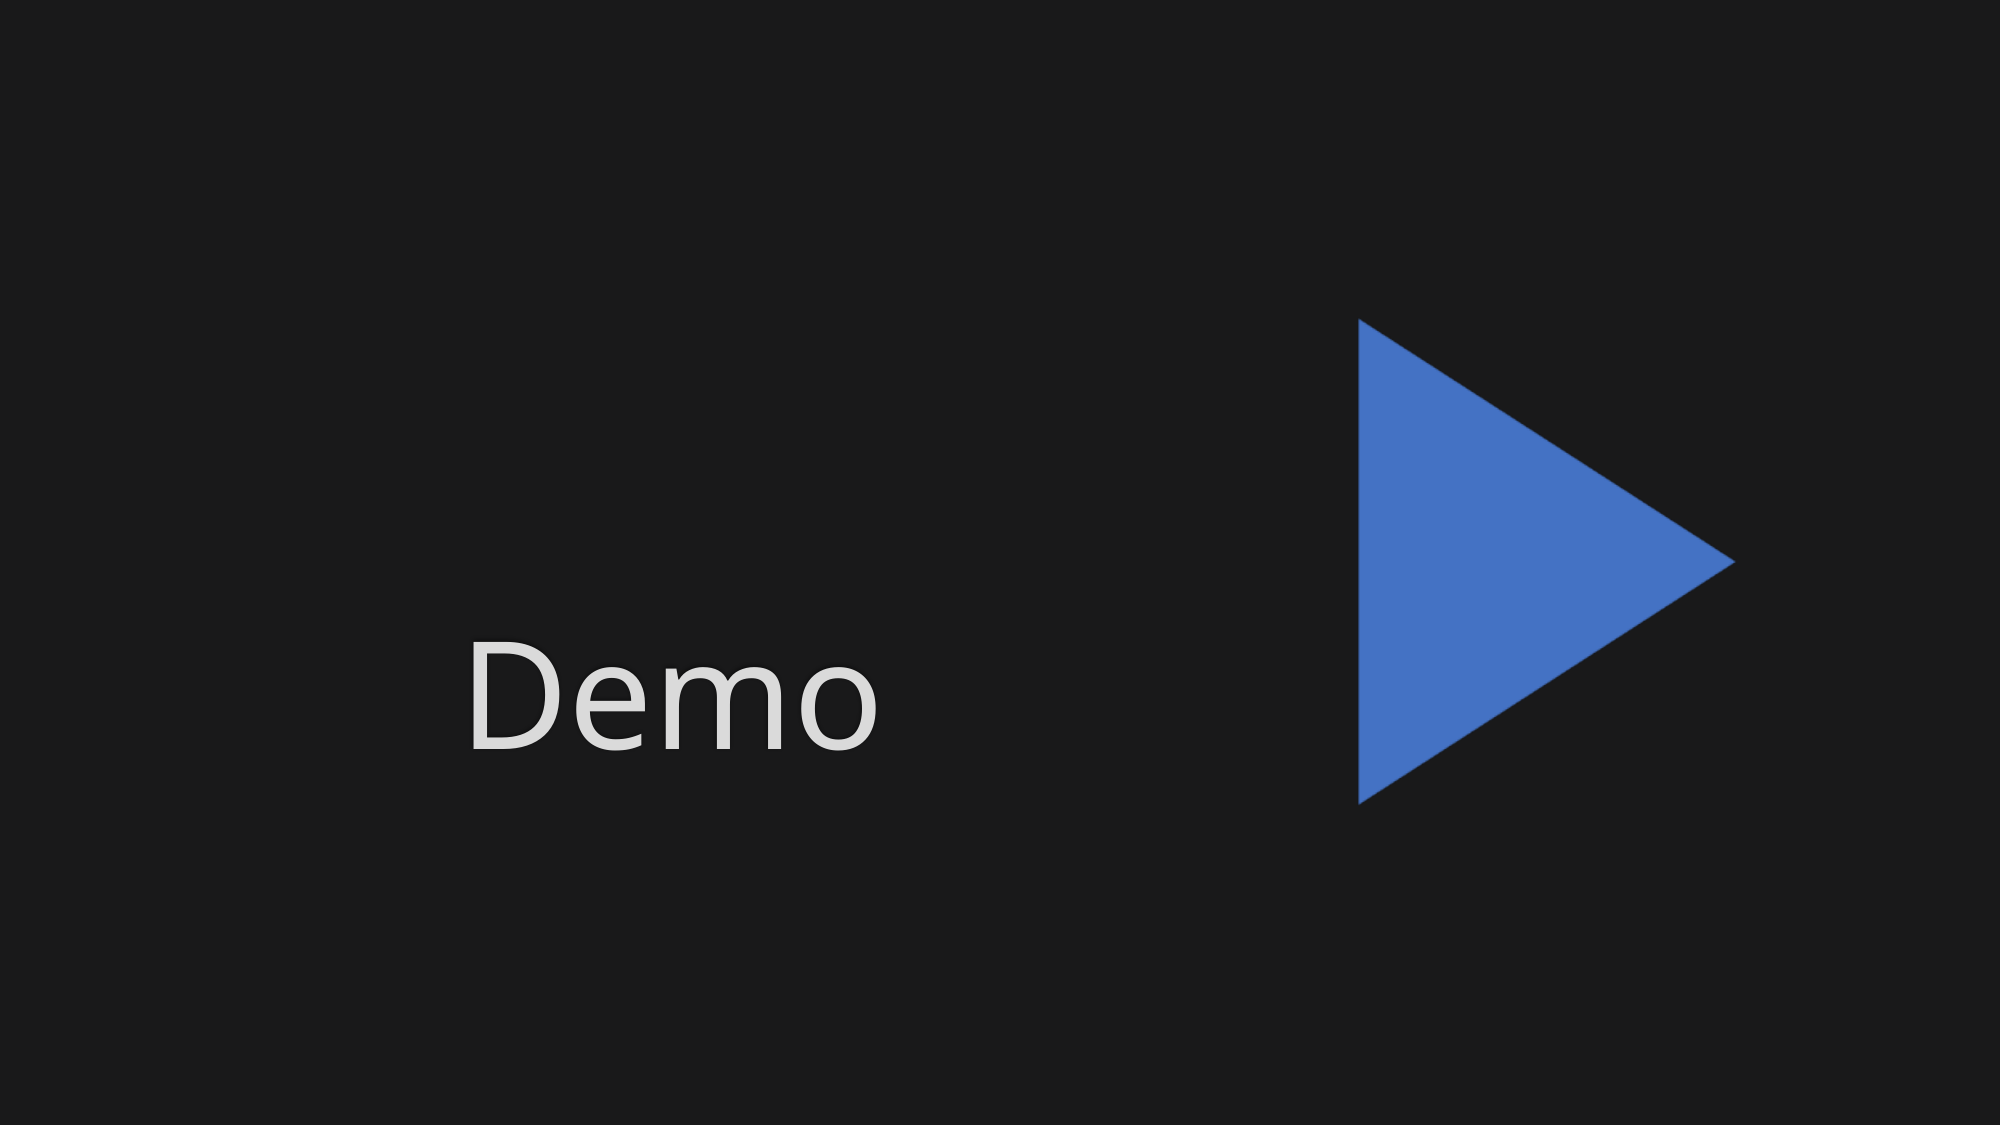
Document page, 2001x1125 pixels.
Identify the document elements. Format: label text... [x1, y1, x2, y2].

picture [1238, 254, 1854, 870]
title Demo [157, 124, 1187, 788]
